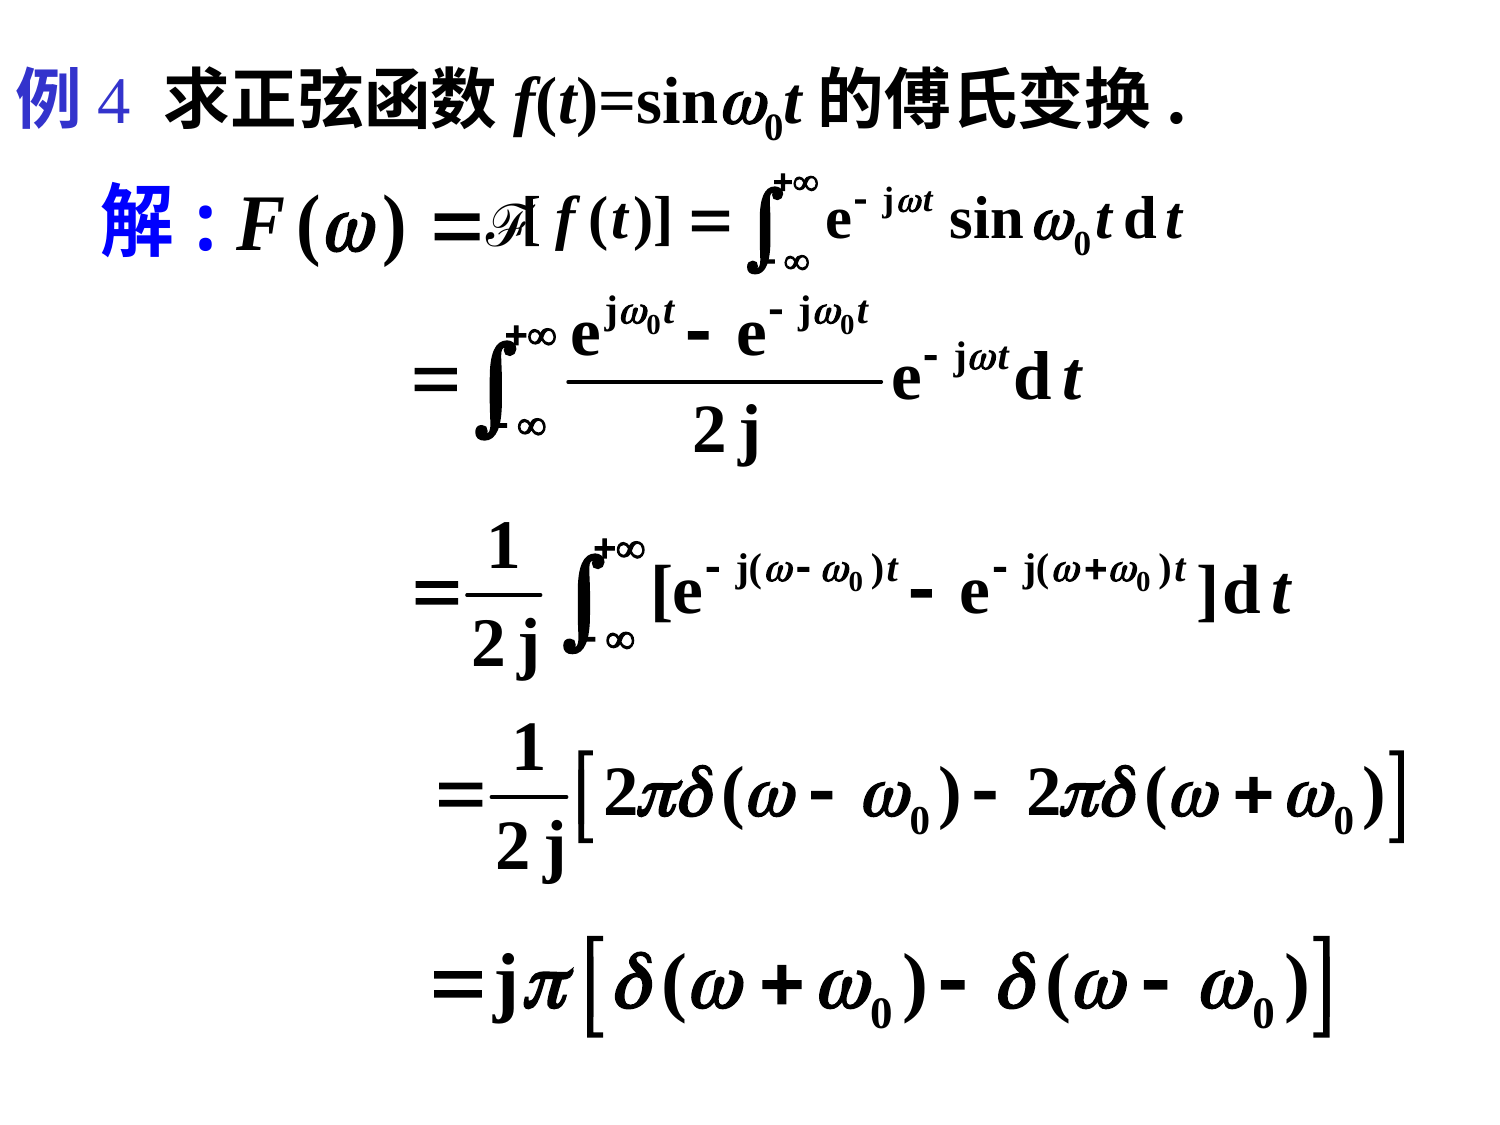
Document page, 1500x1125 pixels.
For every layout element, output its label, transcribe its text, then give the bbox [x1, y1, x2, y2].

title 例4 求正弦函数f(t)=sinw0t的傅氏变换. [0, 40, 1234, 131]
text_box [516, 152, 1201, 285]
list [184, 497, 1309, 695]
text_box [175, 922, 1350, 1053]
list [184, 278, 1096, 481]
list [89, 170, 511, 280]
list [203, 697, 1426, 899]
